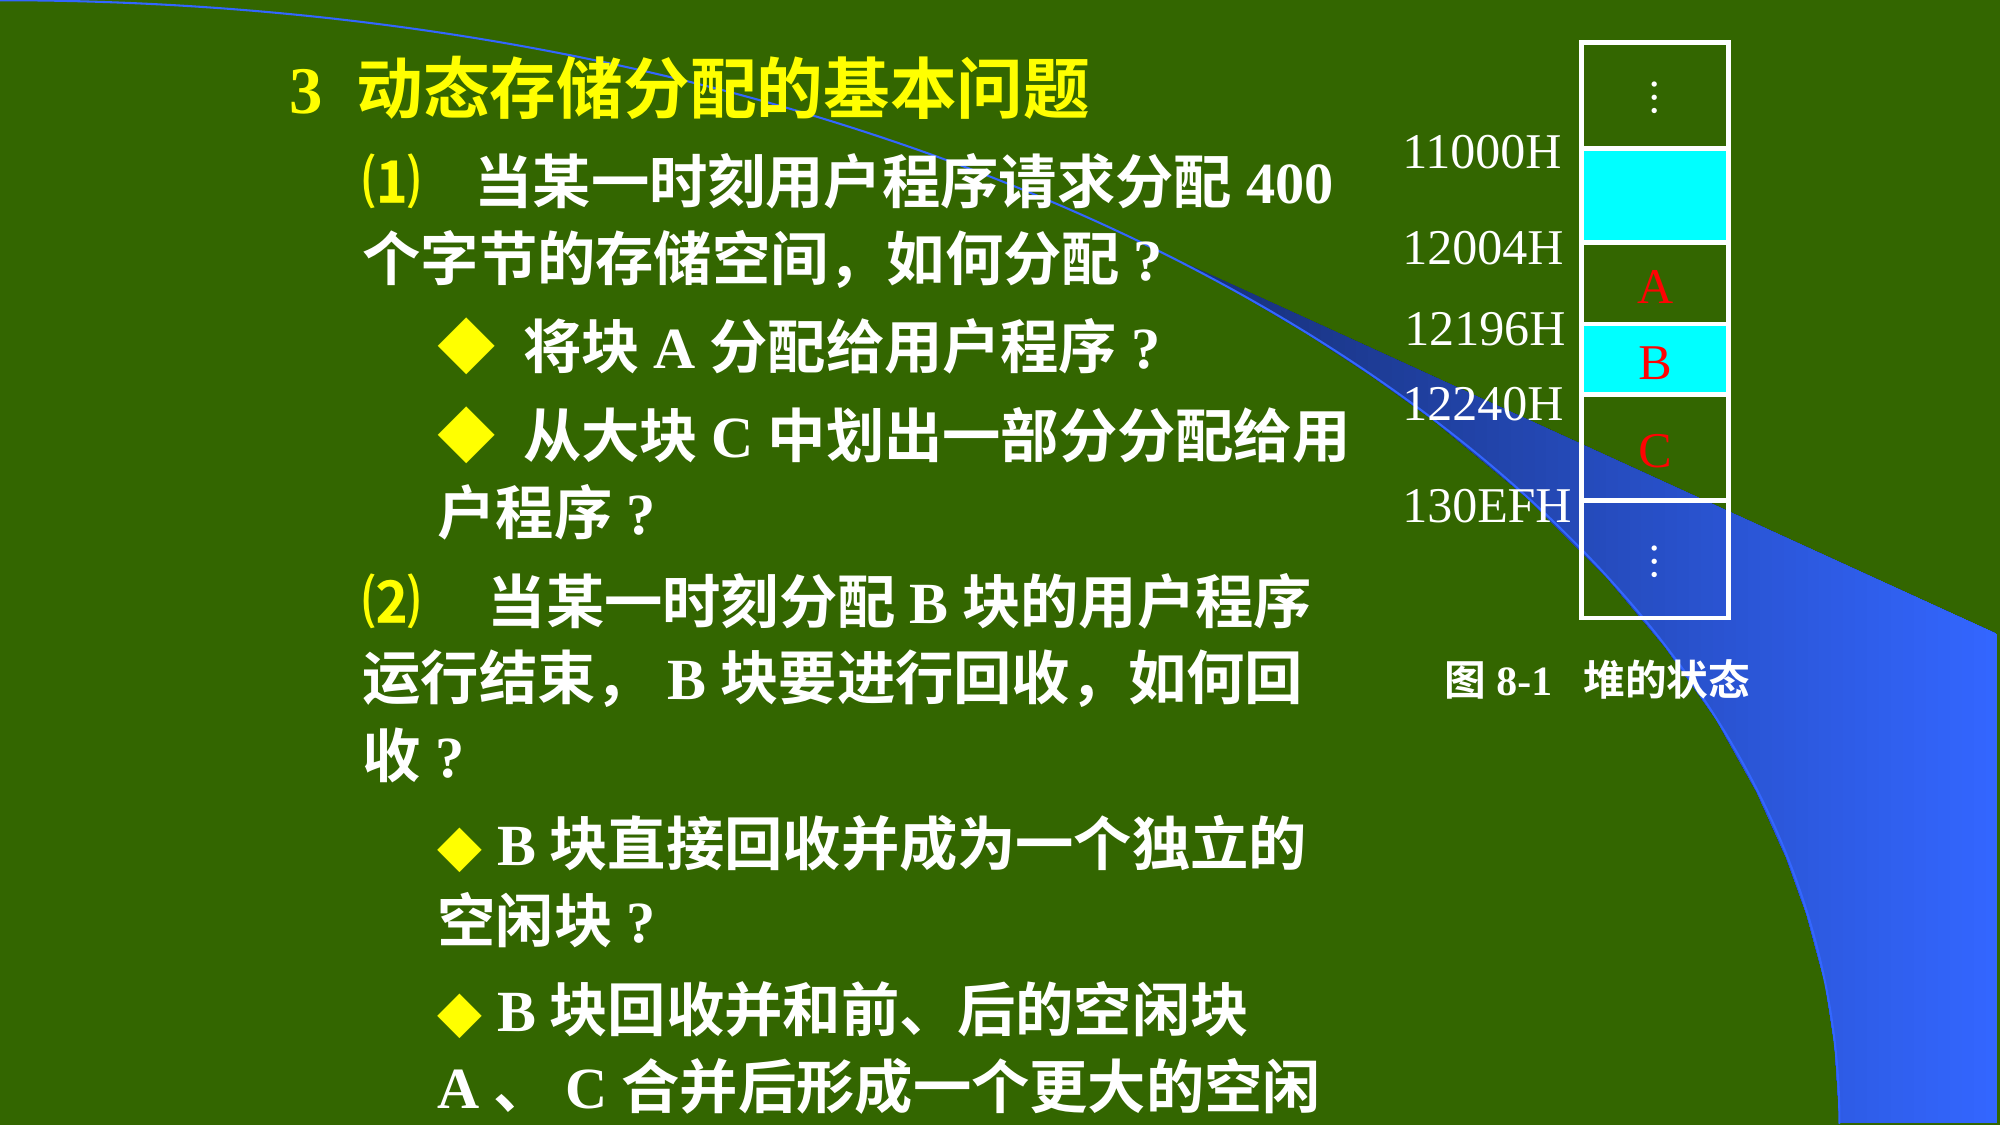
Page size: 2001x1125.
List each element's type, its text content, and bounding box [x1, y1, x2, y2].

text_box 3 动态存储分配的基本问题 ⑴ 当某一时刻用户程序请求分配400个字节的存储空间，如何分配? ◆ 将块A分配给用户程序? ◆ 从大块C中划出一部分分配给用户程序? ⑵ 当某一时刻分配B块的用户程序运行结束，B块要进行回收，如何回收? ◆ B块直接回收并成为一个独立的空闲块? ◆ B块回收并和前、后的空闲块A、C合并后形成一个更大的空闲块? [275, 31, 1375, 1071]
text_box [1387, 42, 1746, 714]
